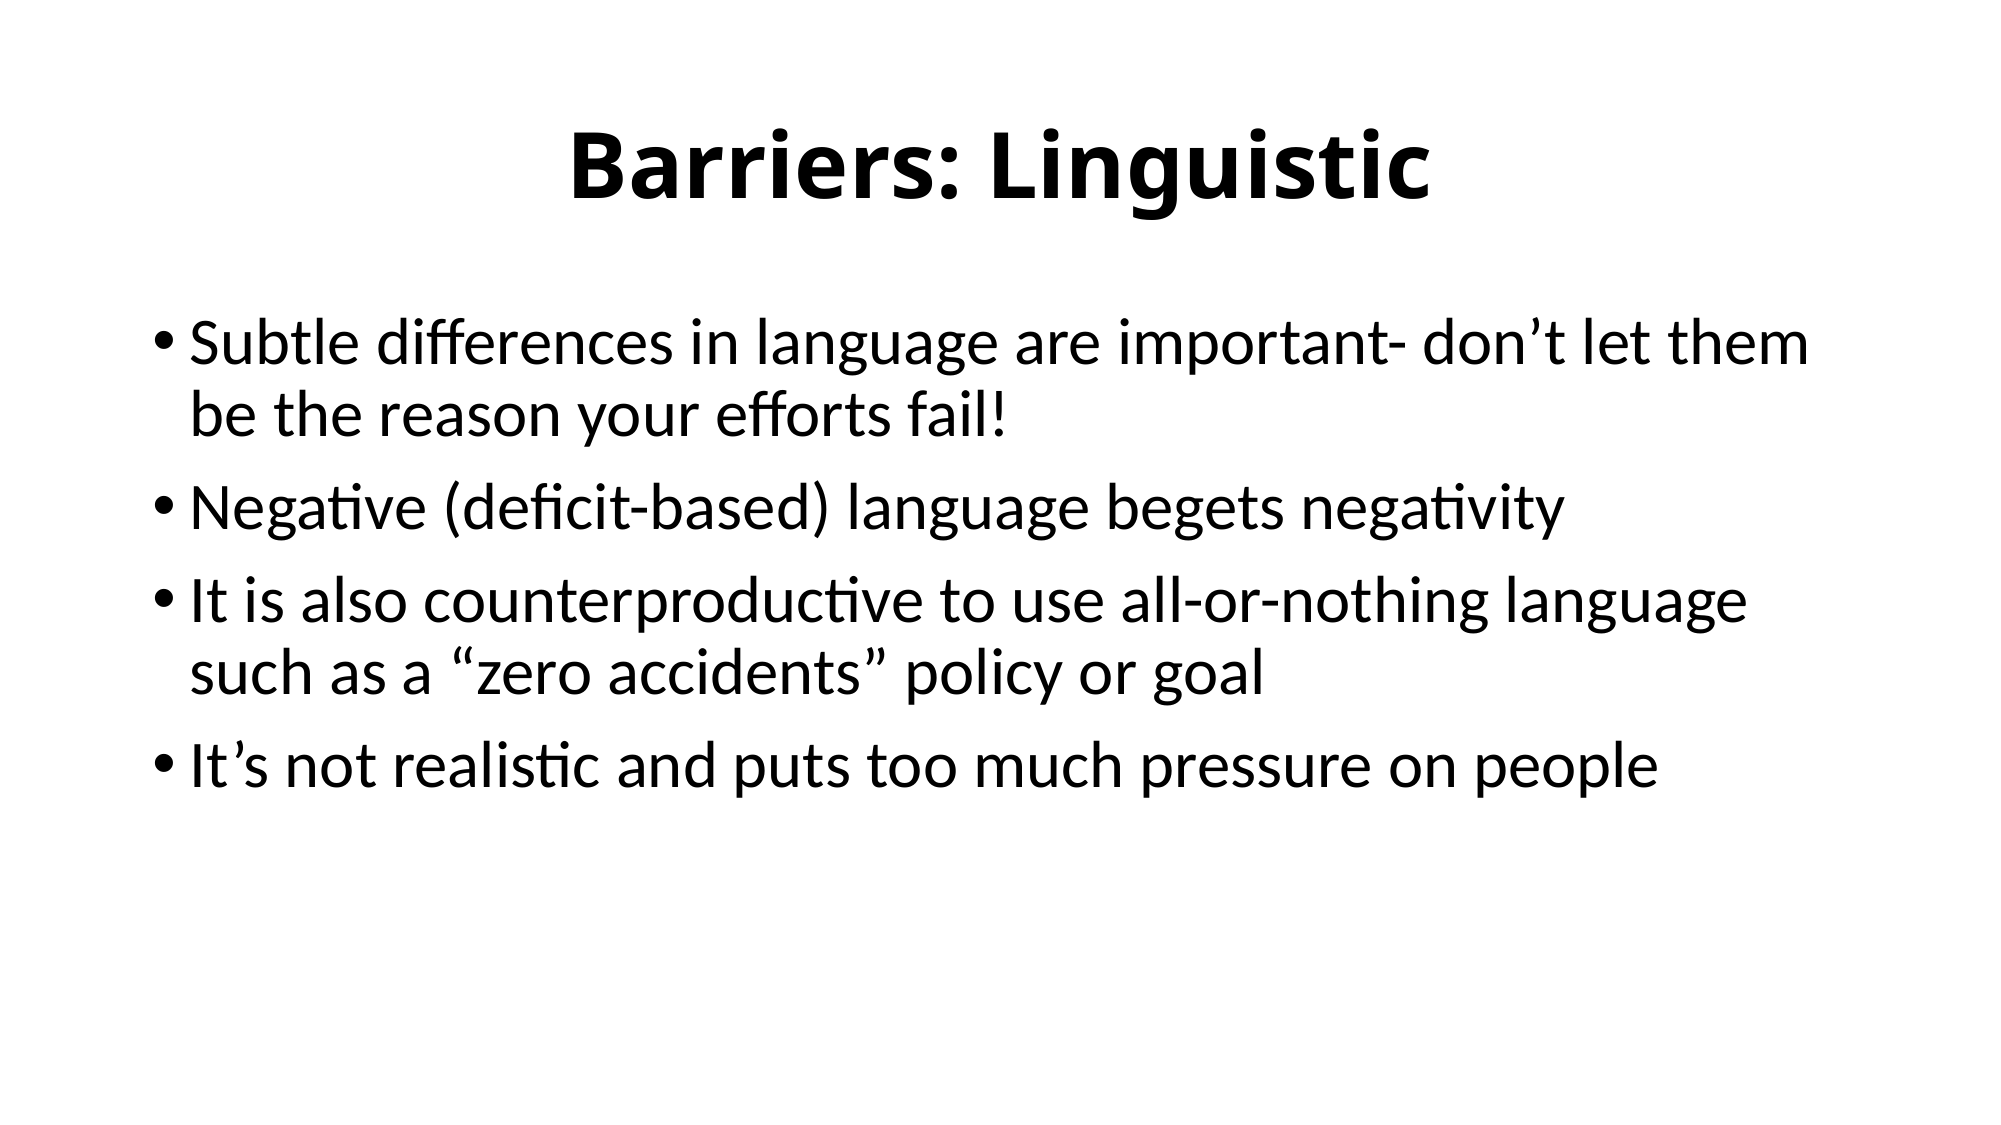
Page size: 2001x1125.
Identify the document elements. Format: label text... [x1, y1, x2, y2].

title Barriers: Linguistic [137, 59, 1863, 278]
list Subtle differences in language are important- don’t let them be the reason your efforts fail! Negative (deficit-based) language begets negativity It is also counterproductive to use all-or-nothing language such as a “zero accidents” policy or goal It’s not realistic and puts too much pressure on people [137, 299, 1863, 1014]
